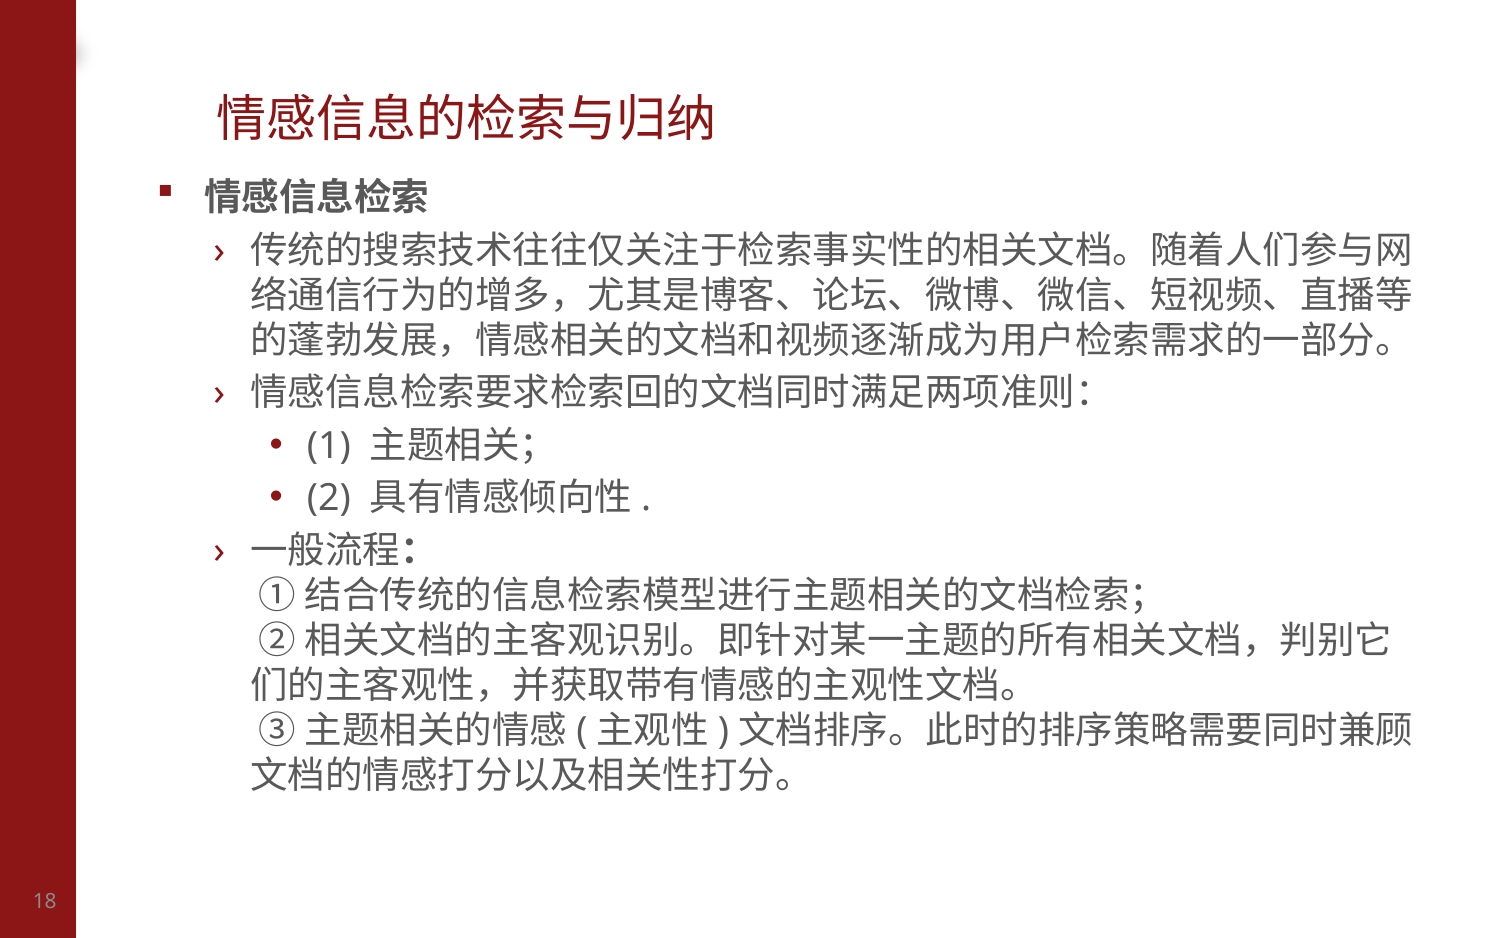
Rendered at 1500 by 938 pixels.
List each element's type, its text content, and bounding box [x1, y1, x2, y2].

list 情感信息检索 传统的搜索技术往往仅关注于检索事实性的相关文档。随着人们参与网络通信行为的增多，尤其是博客、论坛、微博、微信、短视频、直播等的蓬勃发展，情感相关的文档和视频逐渐成为用户检索需求的一部分。 情感信息检索要求检索回的文档同时满足两项准则： (1) 主题相关； (2) 具有情感倾向性. 一般流程： ① 结合传统的信息检索模型进行主题相关的文档检索； ② 相关文档的主客观识别。即针对某一主题的所有相关文档，判别它们的主客观性，并获取带有情感的主观性文档。 ③ 主题相关的情感(主观性)文档排序。此时的排序策略需要同时兼顾文档的情感打分以及相关性打分。 [156, 165, 1421, 851]
slide_number 18 [17, 876, 157, 927]
picture [0, 0, 1500, 938]
title 情感信息的检索与归纳 [216, 65, 1420, 155]
